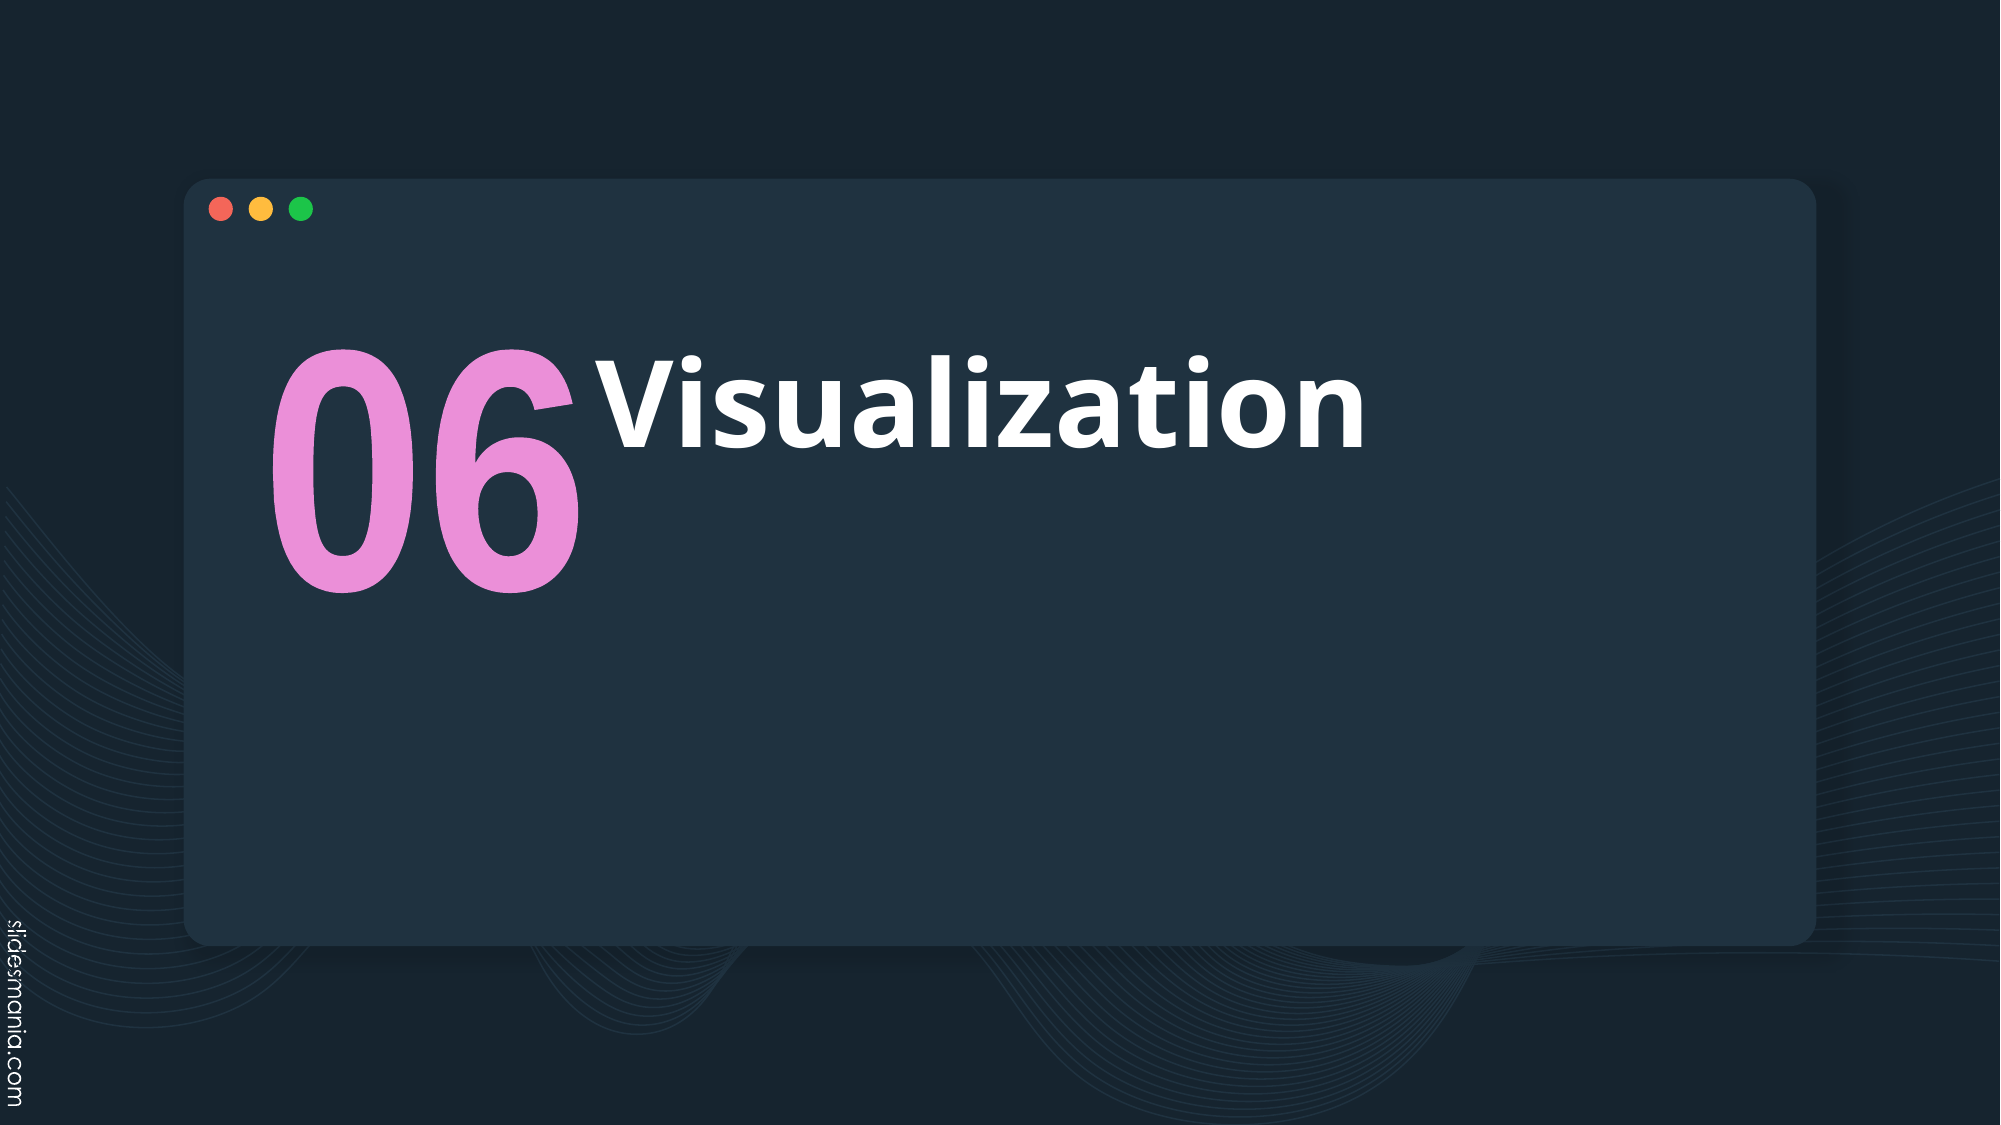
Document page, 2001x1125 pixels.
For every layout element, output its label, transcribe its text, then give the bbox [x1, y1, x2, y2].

title Visualization [575, 334, 1781, 594]
